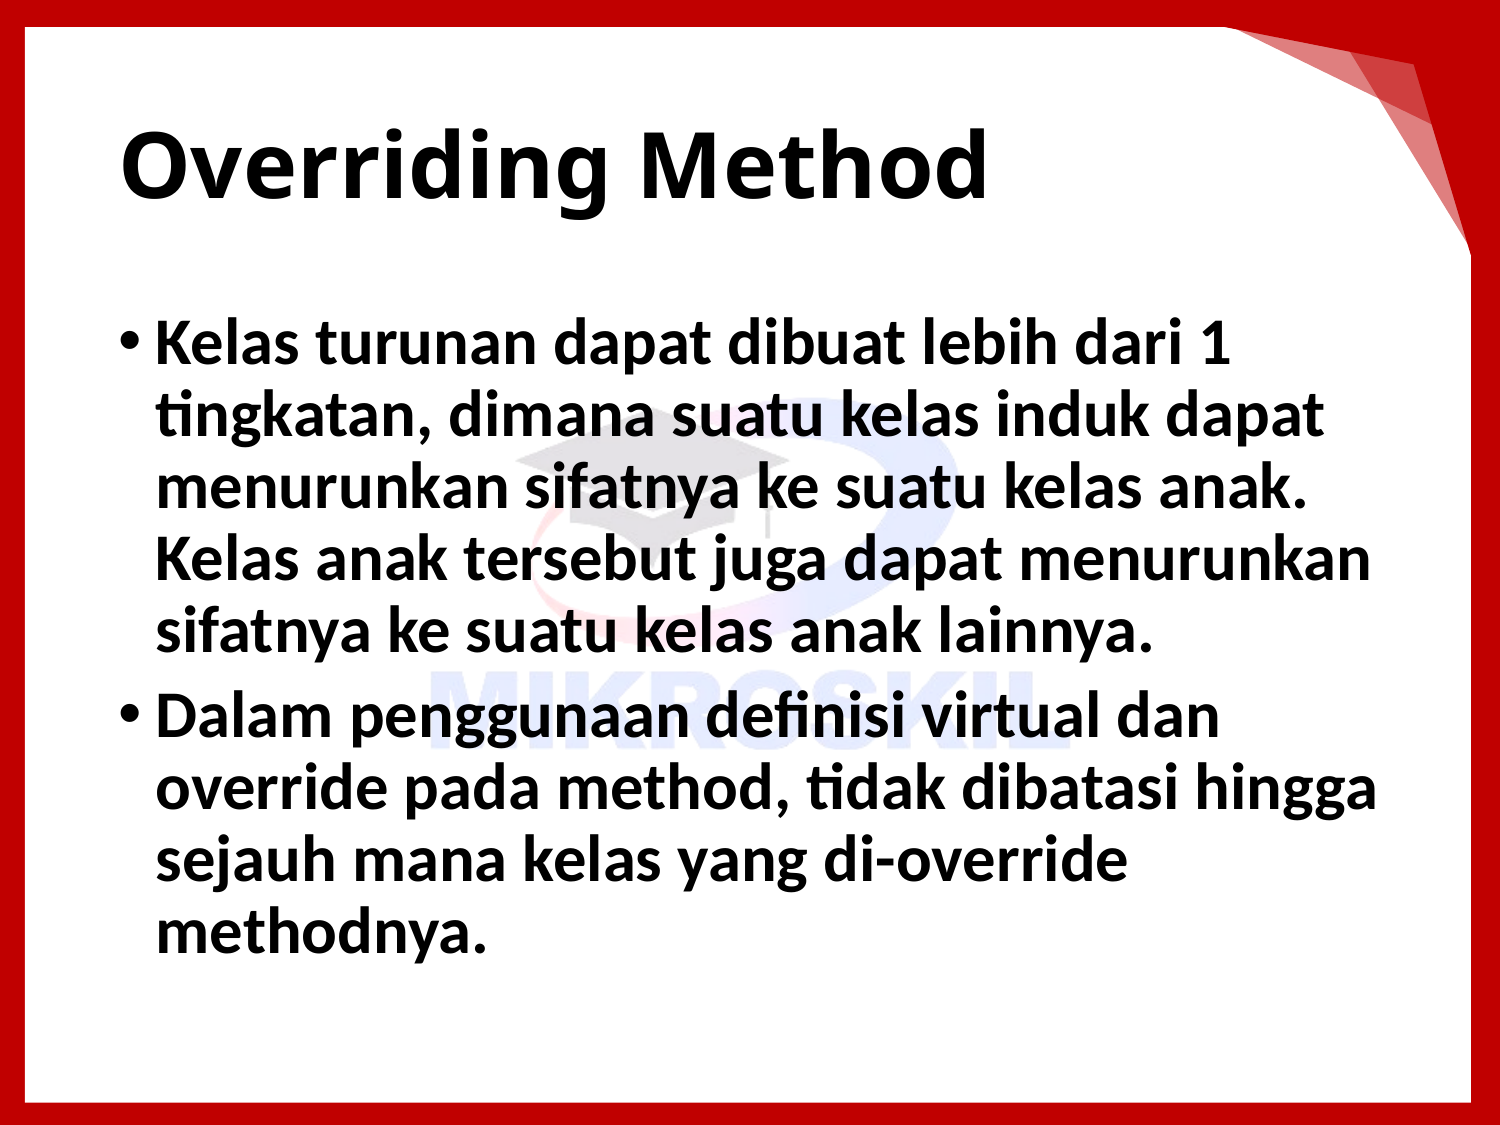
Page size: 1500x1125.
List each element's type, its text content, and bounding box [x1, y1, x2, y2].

list Kelas turunan dapat dibuat lebih dari 1 tingkatan, dimana suatu kelas induk dapat menurunkan sifatnya ke suatu kelas anak. Kelas anak tersebut juga dapat menurunkan sifatnya ke suatu kelas anak lainnya. Dalam penggunaan definisi virtual dan override pada method, tidak dibatasi hingga sejauh mana kelas yang di-override methodnya. [103, 299, 1397, 1014]
title Overriding Method [103, 59, 1397, 278]
